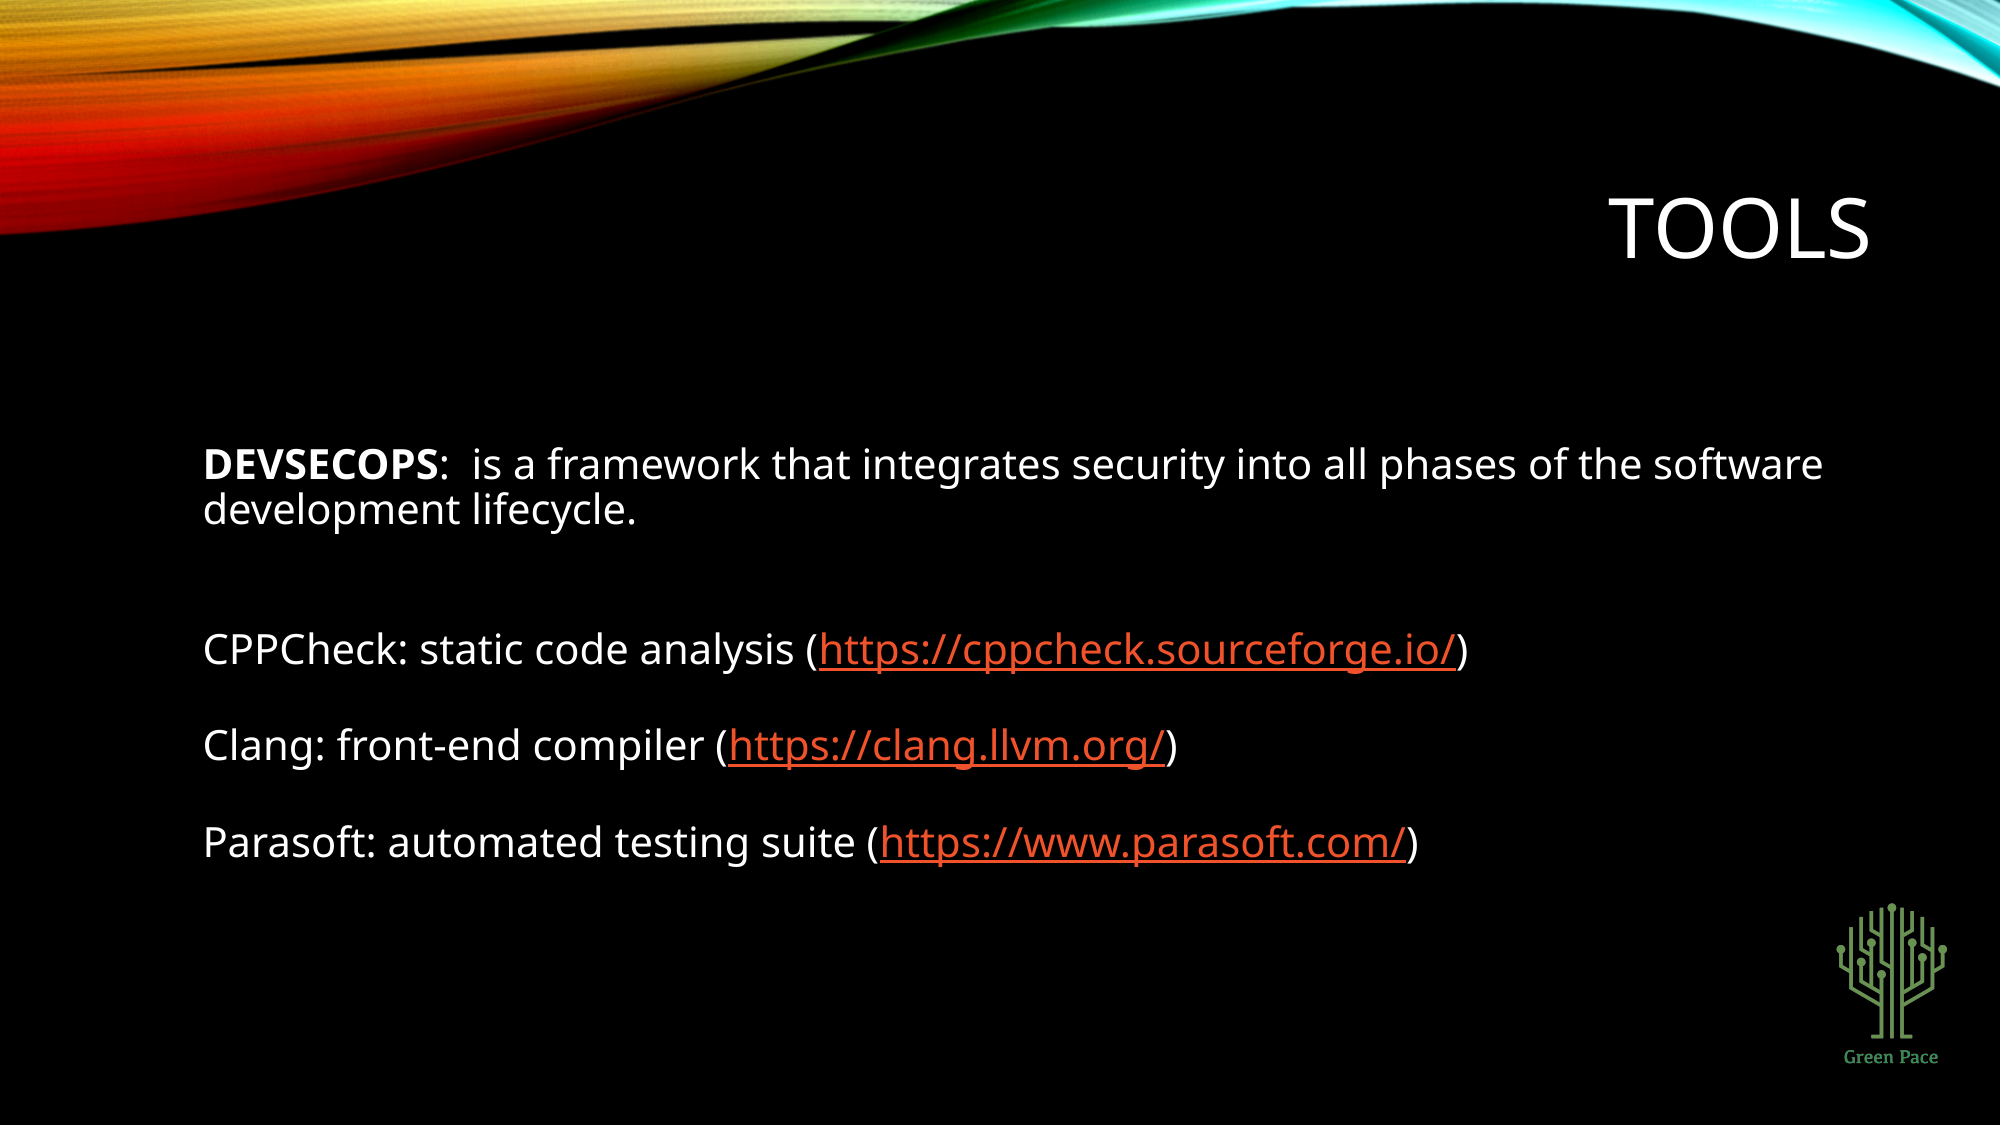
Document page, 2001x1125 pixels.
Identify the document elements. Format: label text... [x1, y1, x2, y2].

picture [1817, 892, 1964, 1082]
title TOOLS [474, 125, 1888, 338]
picture [0, 0, 2000, 237]
list DEVSECOPS: is a framework that integrates security into all phases of the software development lifecycle. CPPCheck: static code analysis (https://cppcheck.sourceforge.io/) Clang: front-end compiler (https://clang.llvm.org/) Parasoft: automated testing suite (https://www.parasoft.com/) [112, 360, 1888, 1021]
